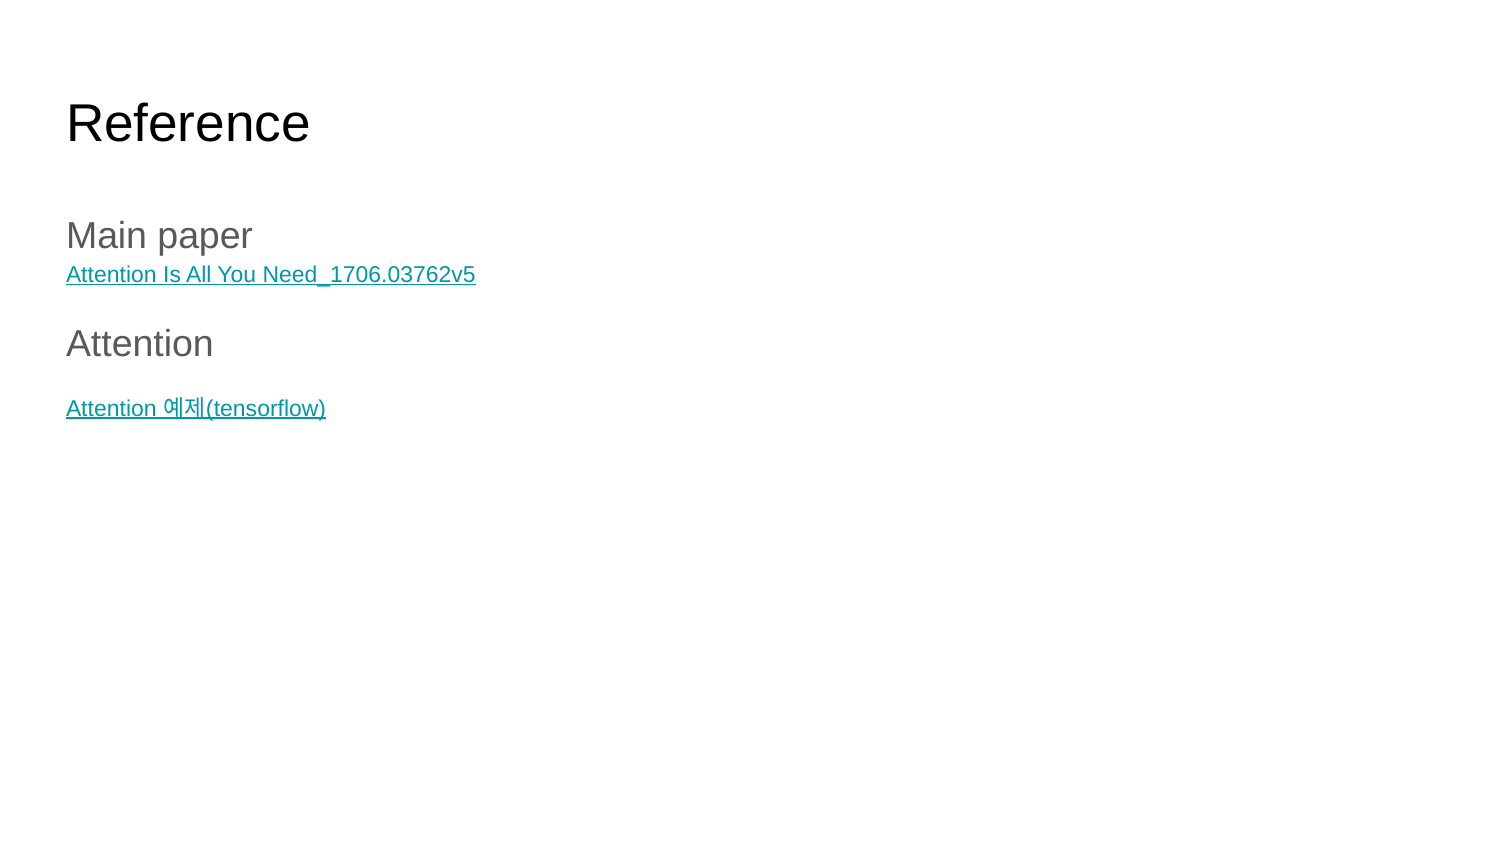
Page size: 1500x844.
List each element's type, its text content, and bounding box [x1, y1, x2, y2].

list Main paper Attention Is All You Need_1706.03762v5 Attention Attention 예제(tensorflow) [51, 189, 1449, 785]
title Reference [51, 72, 1449, 167]
